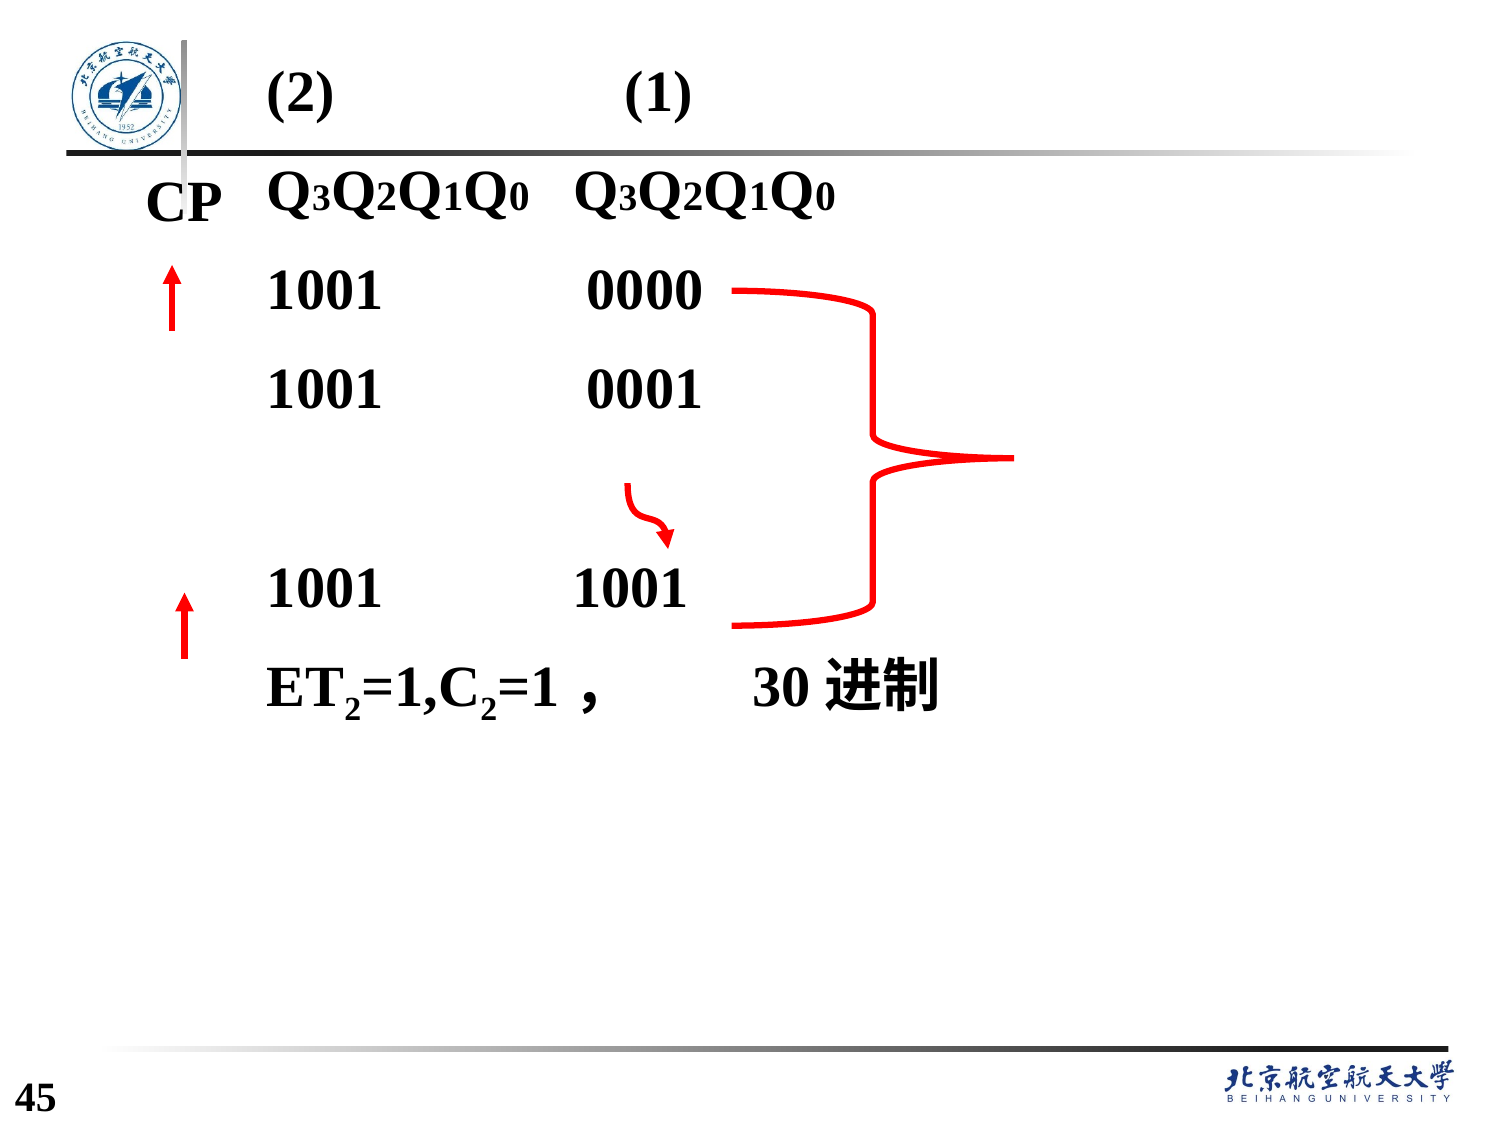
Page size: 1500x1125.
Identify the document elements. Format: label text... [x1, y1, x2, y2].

text_box (2) (1) Q3Q2Q1Q0 Q3Q2Q1Q0 1001 0000 1001 0001 1001 1001 ET2=1,C2=1， 30进制 [252, 45, 1123, 834]
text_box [614, 495, 681, 537]
picture [70, 40, 182, 150]
text_box CP [130, 155, 279, 241]
text_box [731, 290, 1015, 626]
text_box 45 [0, 1062, 149, 1119]
picture [1224, 1057, 1457, 1104]
